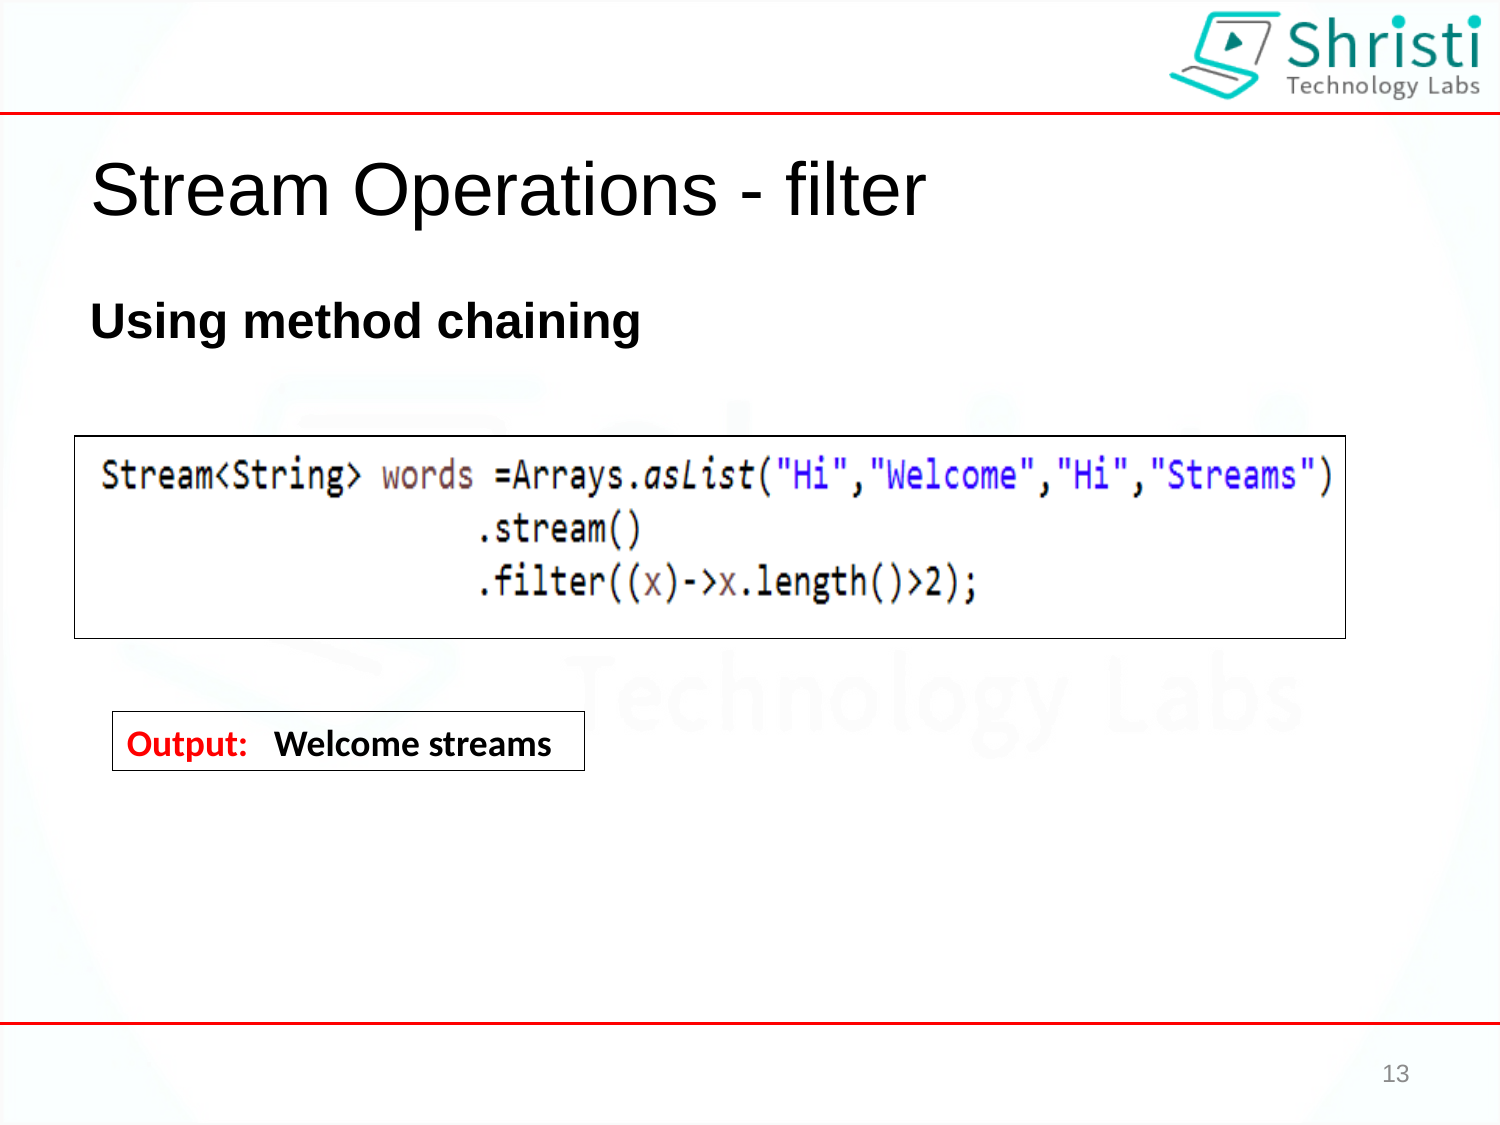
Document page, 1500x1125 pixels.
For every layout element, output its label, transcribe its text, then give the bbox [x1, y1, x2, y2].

text_box Output: Welcome streams [112, 711, 585, 771]
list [74, 436, 1345, 638]
text_box Using method chaining [75, 281, 1308, 357]
slide_number 13 [1074, 1042, 1425, 1103]
picture [1169, 8, 1483, 102]
title Stream Operations - filter [74, 136, 1426, 233]
